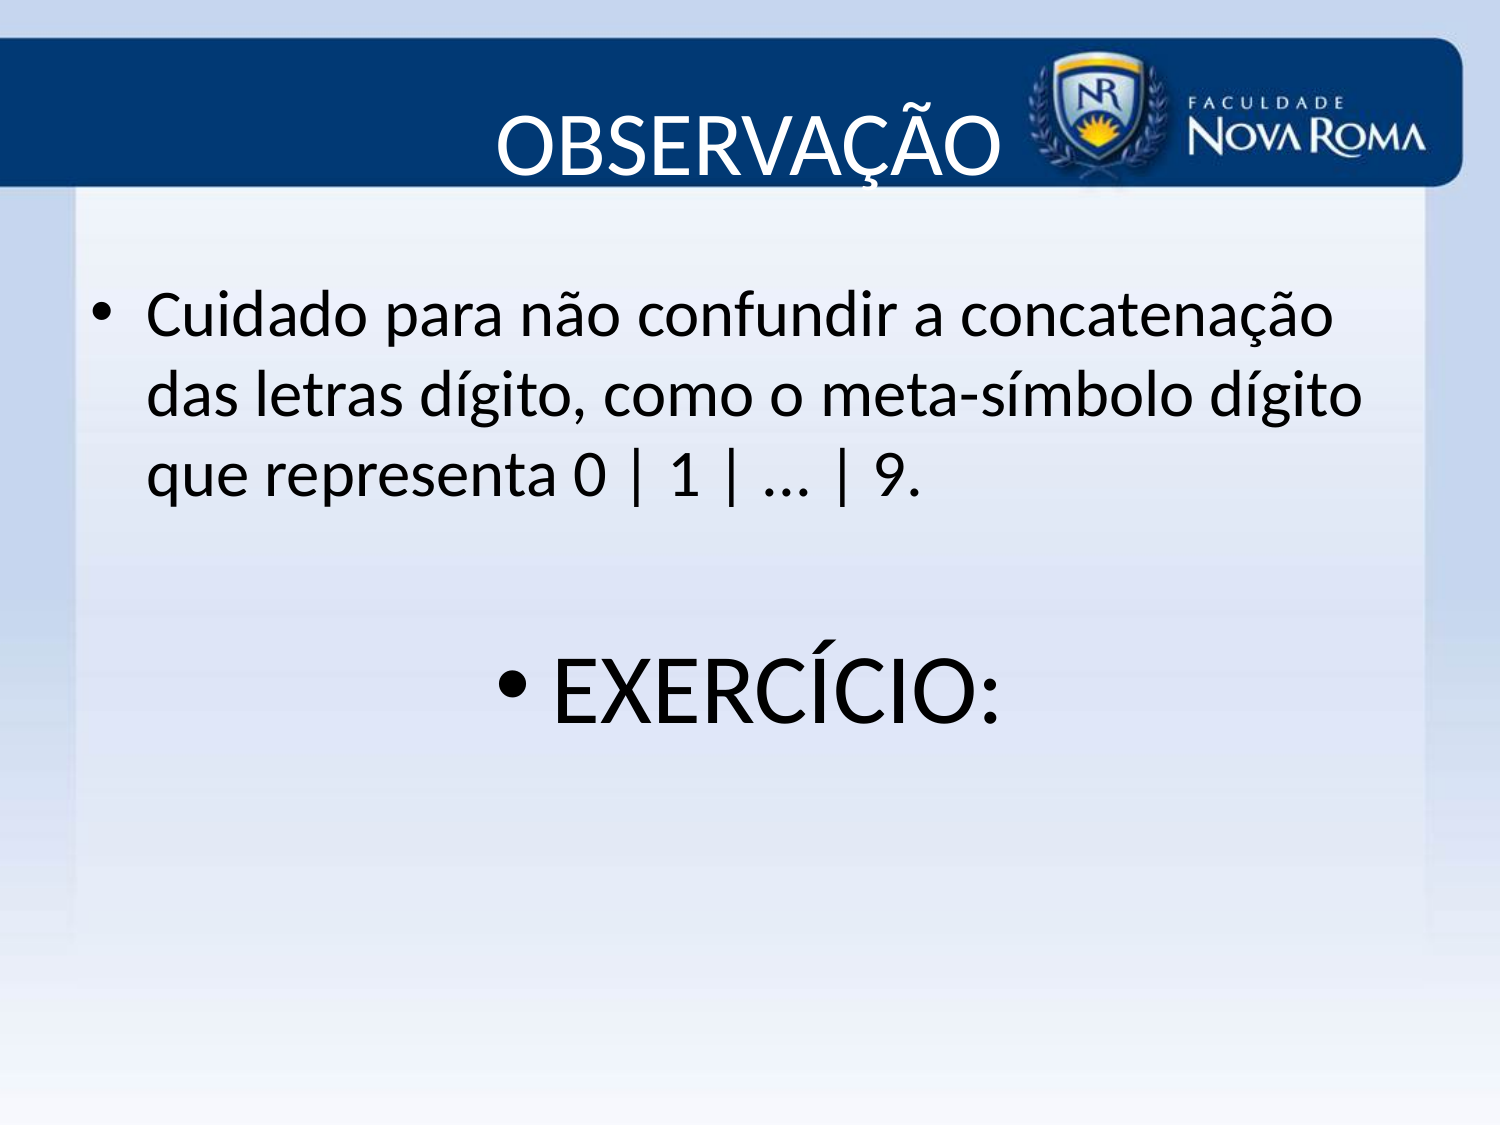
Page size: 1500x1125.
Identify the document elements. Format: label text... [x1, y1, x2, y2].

list Cuidado para não confundir a concatenação das letras dígito, como o meta-símbolo dígito que representa 0 | 1 | ... | 9. EXERCÍCIO: [75, 262, 1425, 1005]
title OBSERVAÇÃO [75, 45, 1425, 233]
picture [0, 0, 1500, 1125]
